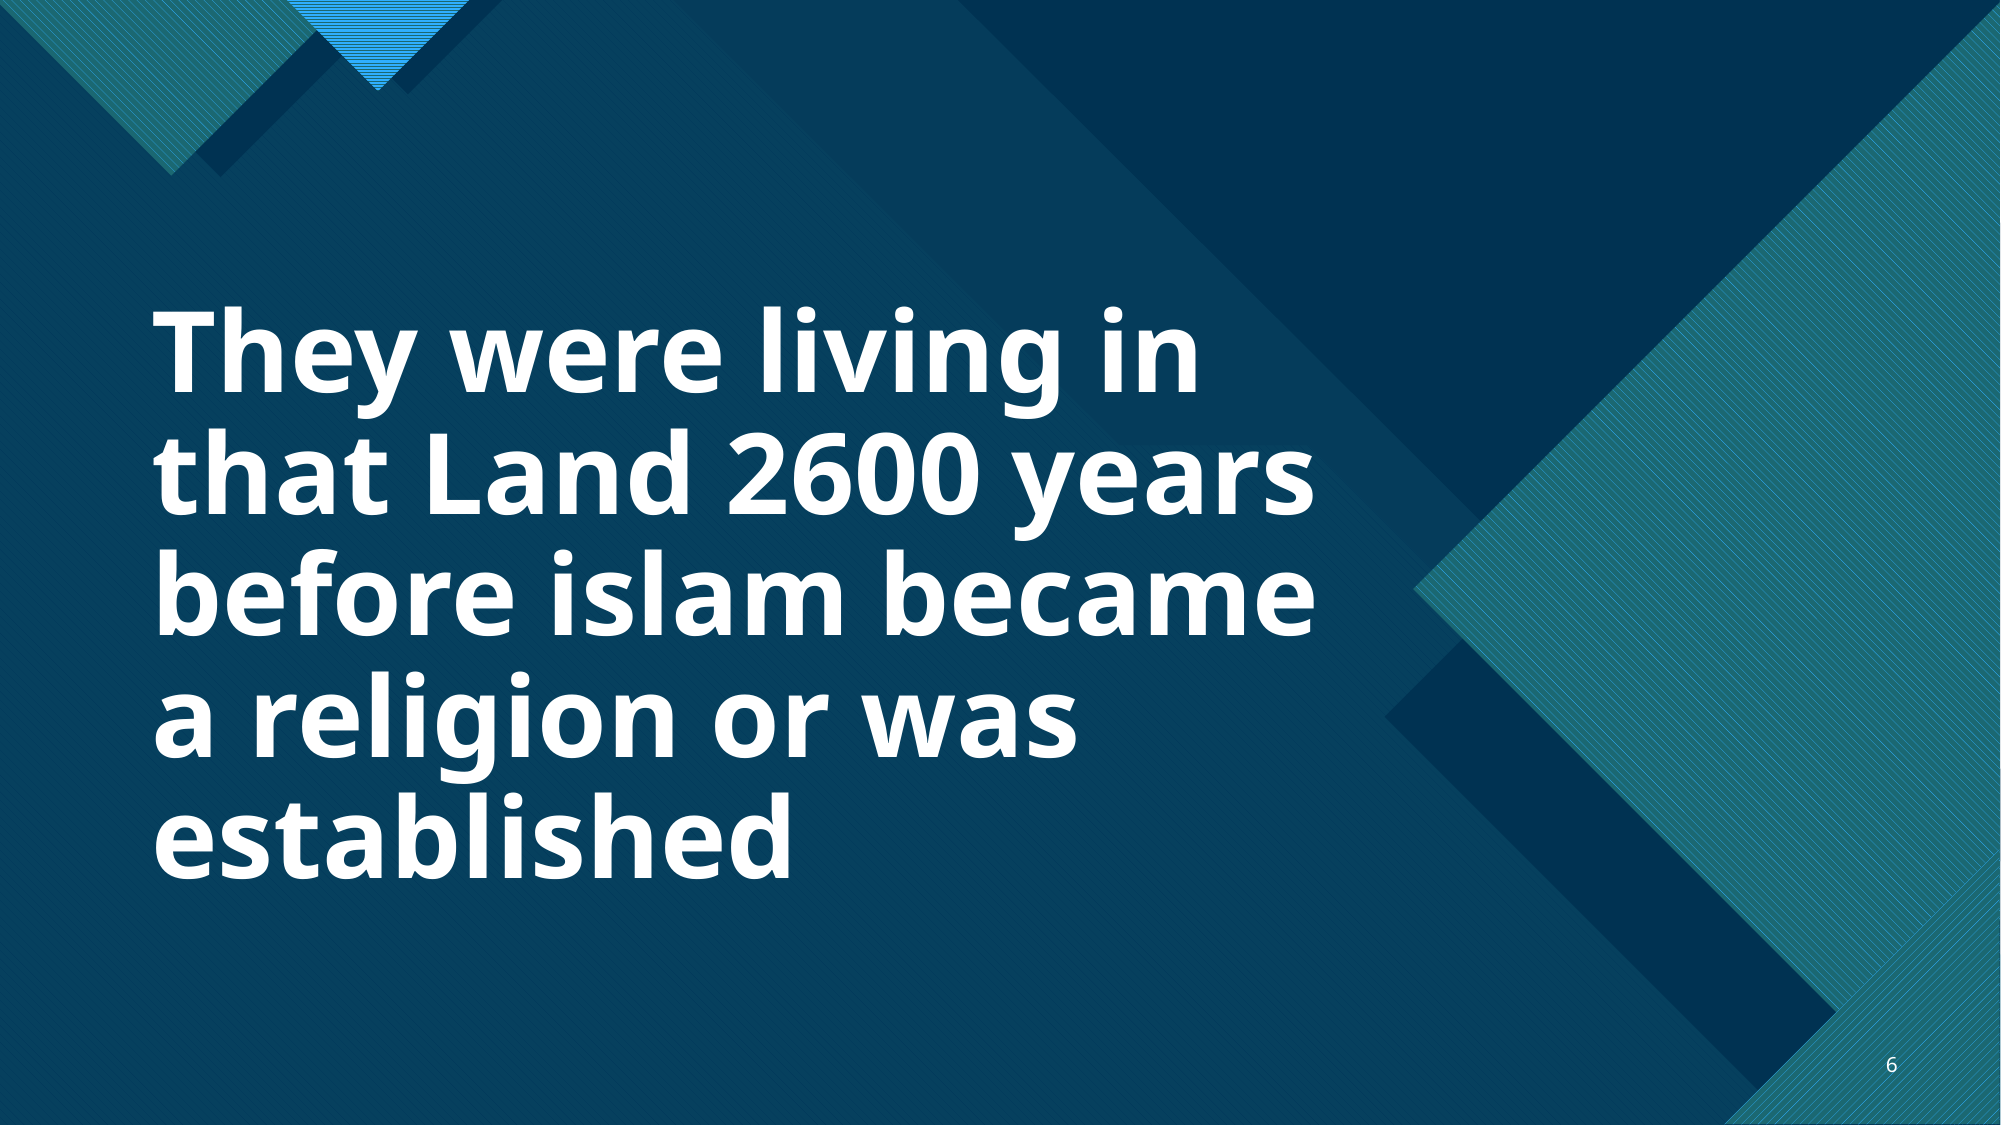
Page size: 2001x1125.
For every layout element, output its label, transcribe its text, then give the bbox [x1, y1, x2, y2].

slide_number 14 [1415, 427, 2001, 1125]
slide_number 6 [1845, 1035, 1913, 1096]
title They were living in that Land 2600 years before islam became a religion or was established [136, 192, 1413, 911]
